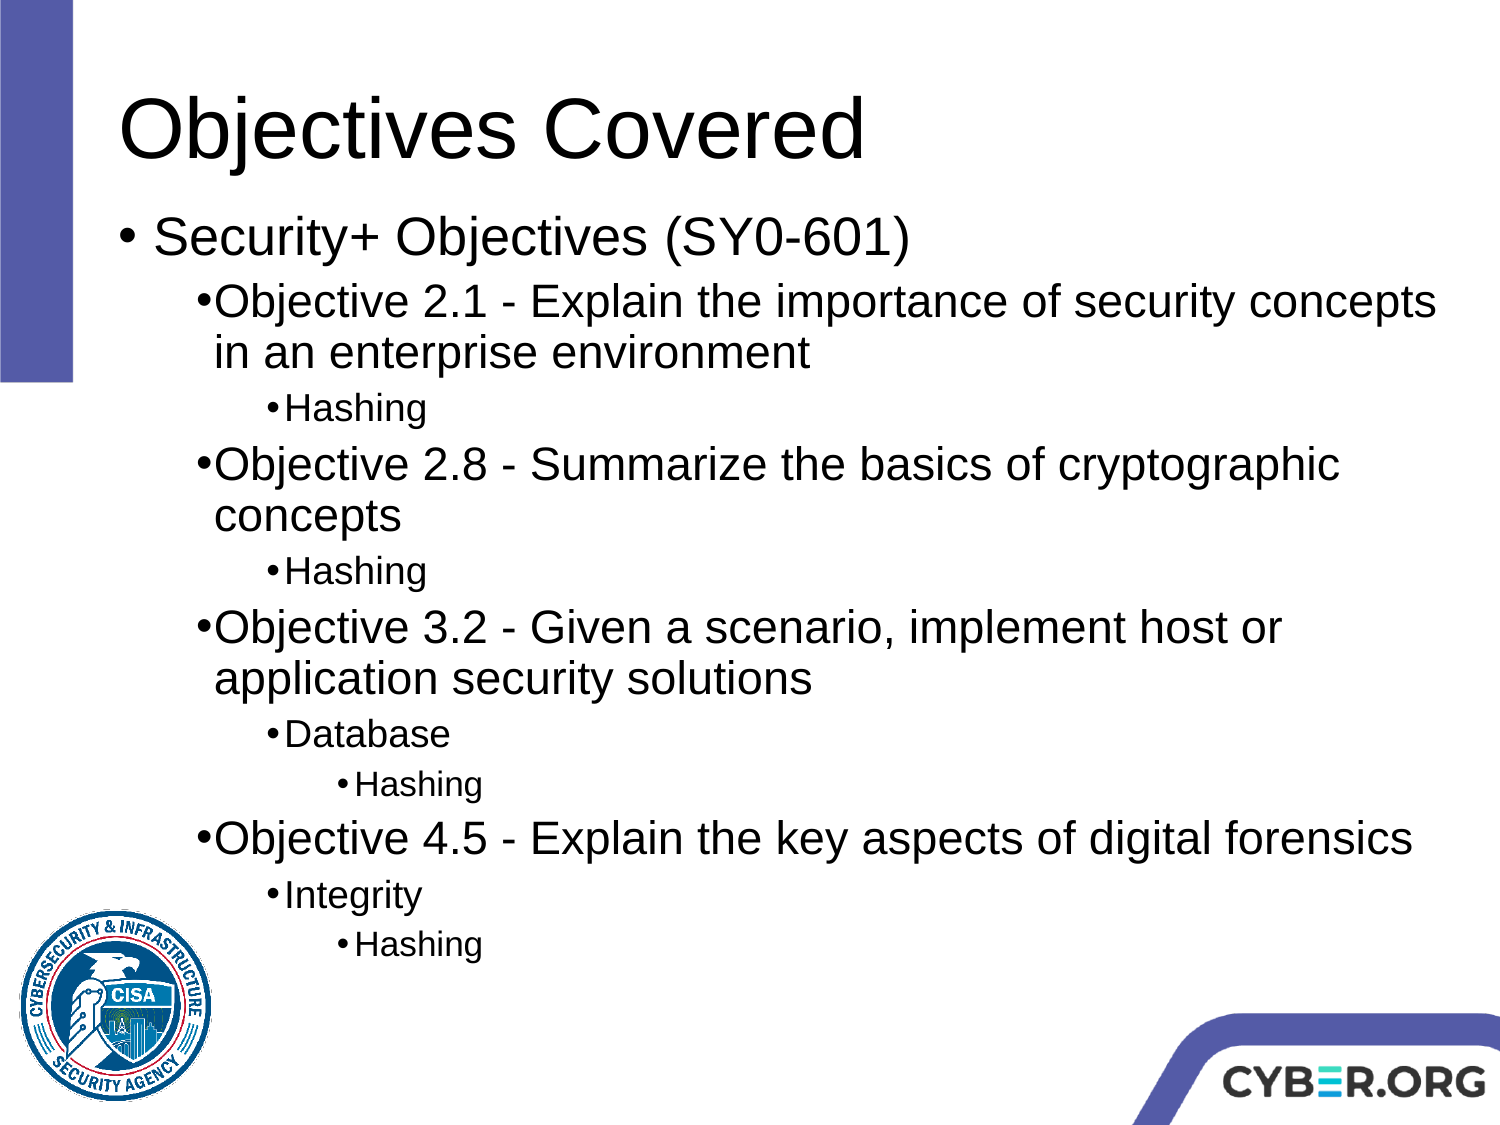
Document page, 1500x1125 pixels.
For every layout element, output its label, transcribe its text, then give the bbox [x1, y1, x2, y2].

picture [0, 0, 1500, 1125]
title Objectives Covered [103, 59, 1397, 200]
list Security+ Objectives (SY0-601) Objective 2.1 - Explain the importance of security concepts in an enterprise environment Hashing Objective 2.8 - Summarize the basics of cryptographic concepts Hashing Objective 3.2 - Given a scenario, implement host or application security solutions Database Hashing Objective 4.5 - Explain the key aspects of digital forensics Integrity Hashing [103, 200, 1474, 975]
